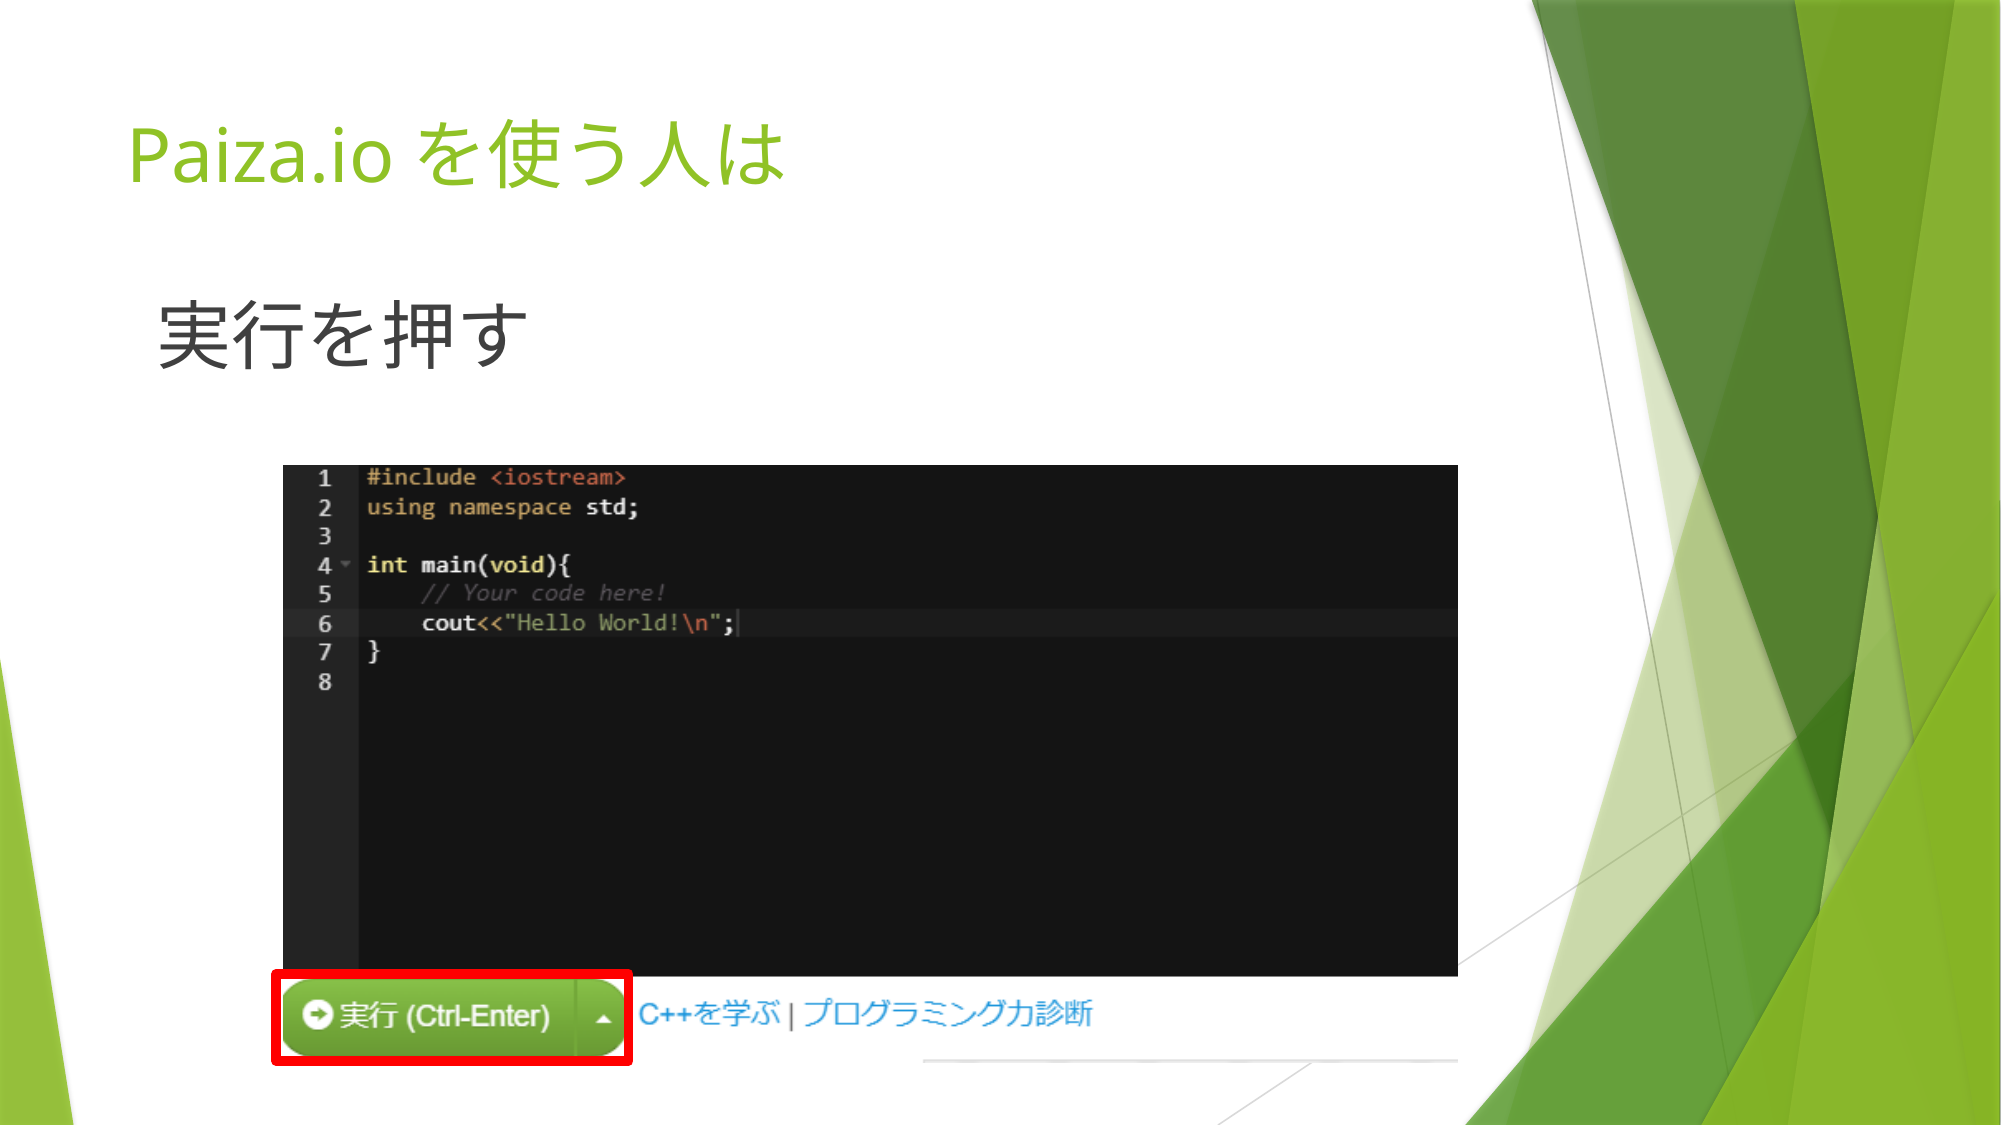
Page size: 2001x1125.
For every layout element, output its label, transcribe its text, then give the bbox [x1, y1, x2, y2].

title Paiza.ioを使う人は [111, 99, 1522, 317]
picture [282, 464, 1459, 1063]
list 実行を押す [141, 280, 1553, 918]
text_box [274, 972, 278, 1063]
